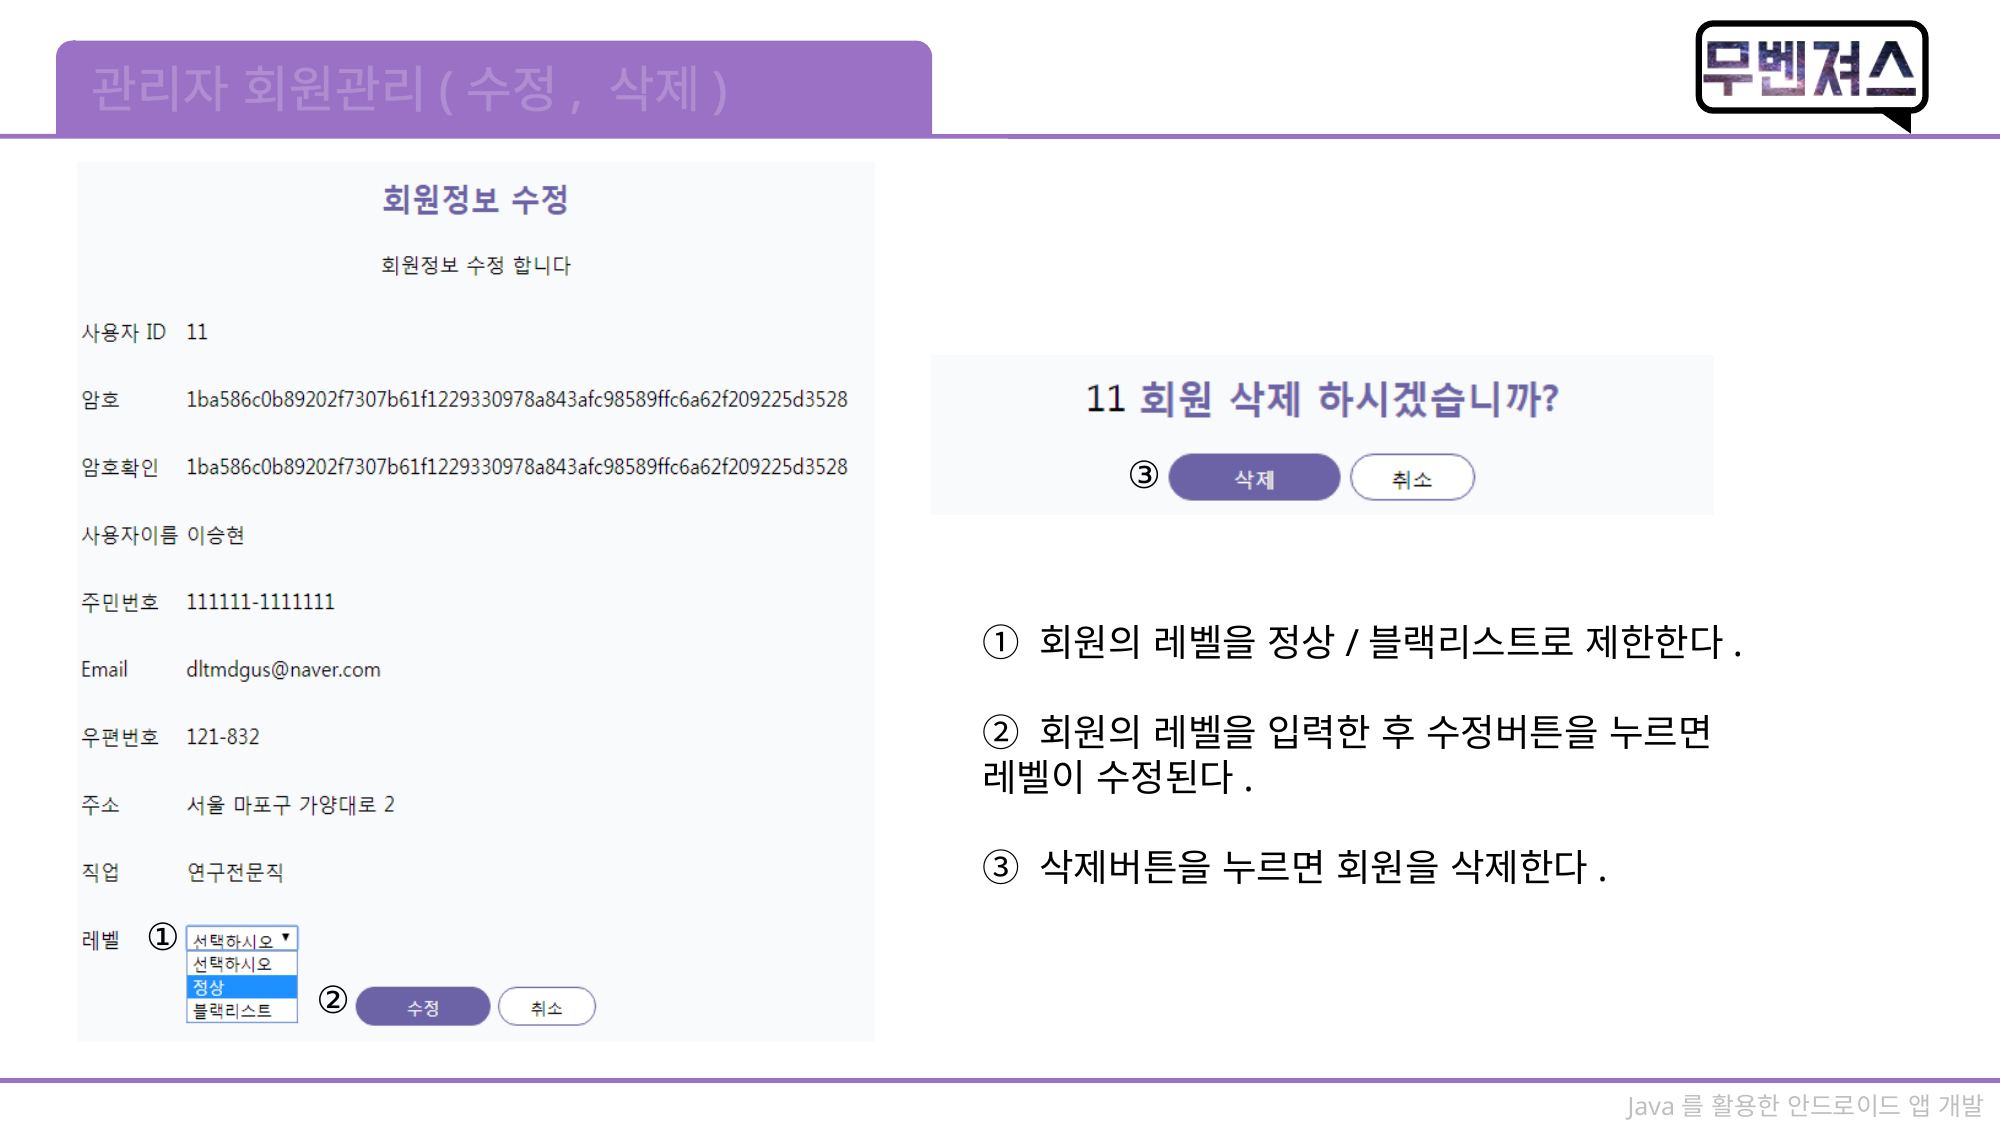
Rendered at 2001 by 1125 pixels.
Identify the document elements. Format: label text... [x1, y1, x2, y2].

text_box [1698, 23, 1926, 128]
picture [931, 355, 1715, 515]
picture [76, 159, 876, 1044]
text_box ① 회원의 레벨을 정상/블랙리스트로 제한한다. ② 회원의 레벨을 입력한 후 수정버튼을 누르면 레벨이 수정된다. ③ 삭제버튼을 누르면 회원을 삭제한다. [967, 611, 1797, 897]
text_box Java를 활용한 안드로이드 앱 개발 [1261, 1083, 2000, 1125]
text_box 관리자 회원관리(수정, 삭제) [76, 49, 922, 125]
text_box [56, 40, 933, 134]
